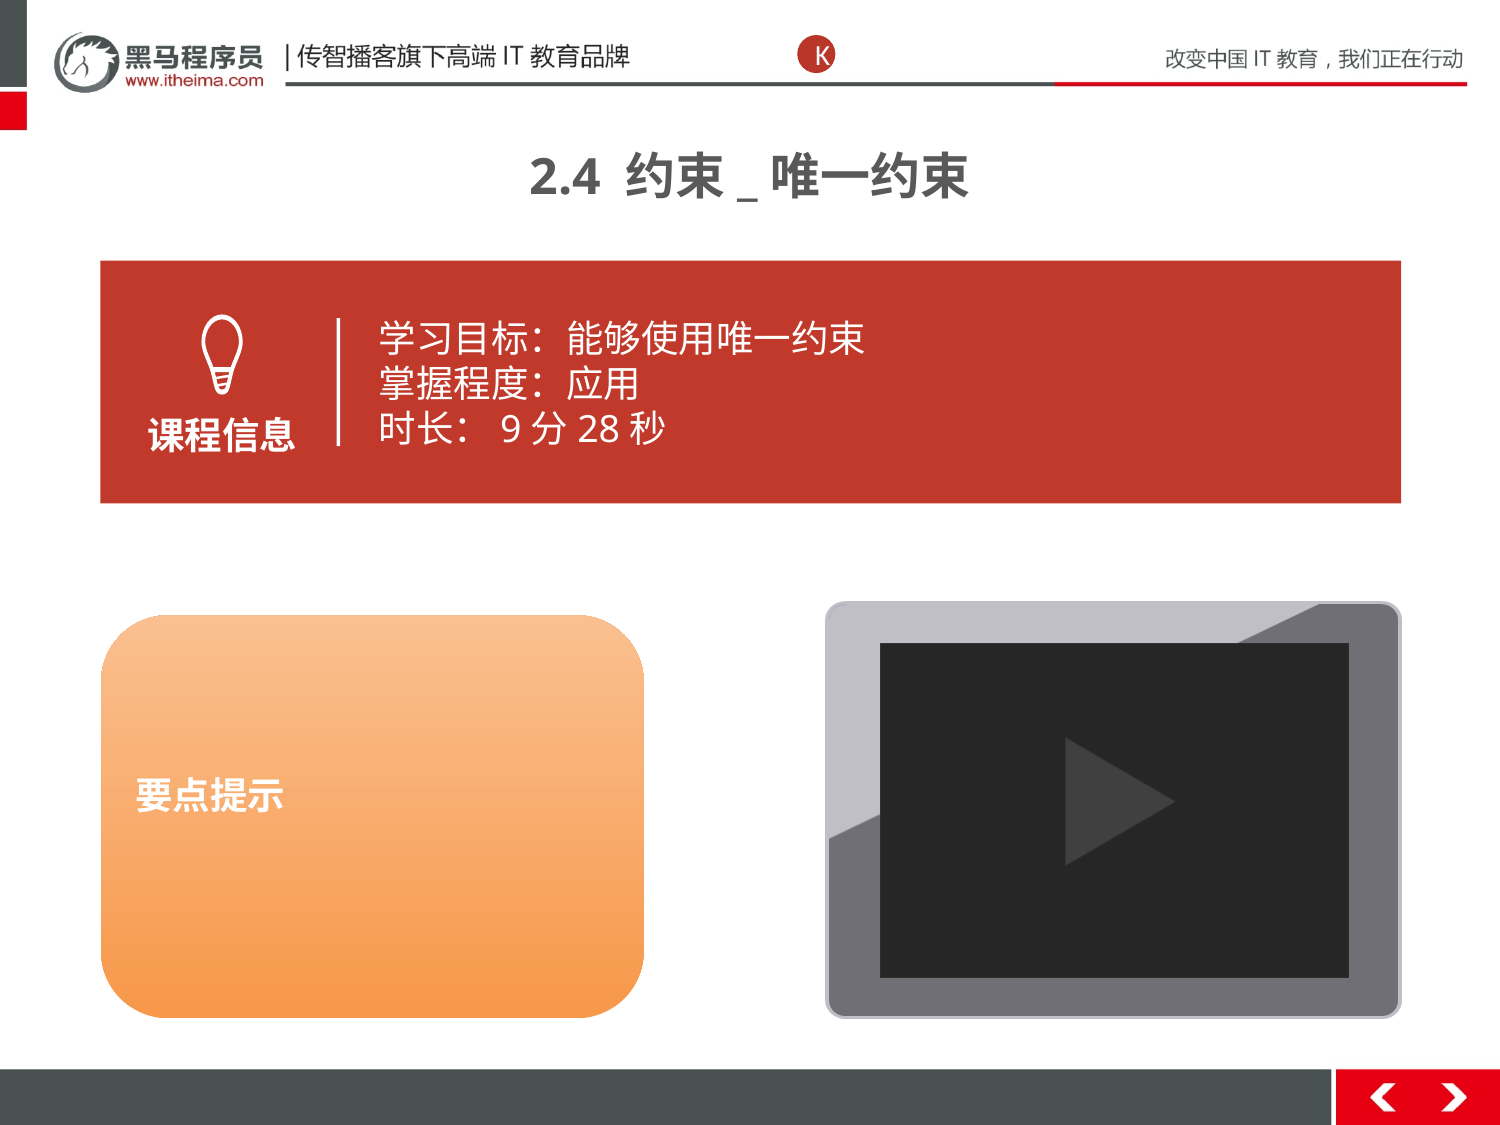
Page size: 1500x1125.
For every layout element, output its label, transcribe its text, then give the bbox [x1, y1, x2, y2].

text_box [98, 258, 1403, 505]
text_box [130, 314, 314, 466]
picture [0, 0, 1500, 137]
picture [0, 209, 1500, 1125]
text_box 学习目标：能够使用唯一约束 掌握程度：应用 时长：9分28秒 [364, 307, 1258, 458]
text_box 2.4 约束_唯一约束 [0, 137, 1500, 209]
text_box 要点提示 [100, 615, 644, 1019]
text_box [335, 316, 342, 448]
text_box K [795, 32, 838, 76]
